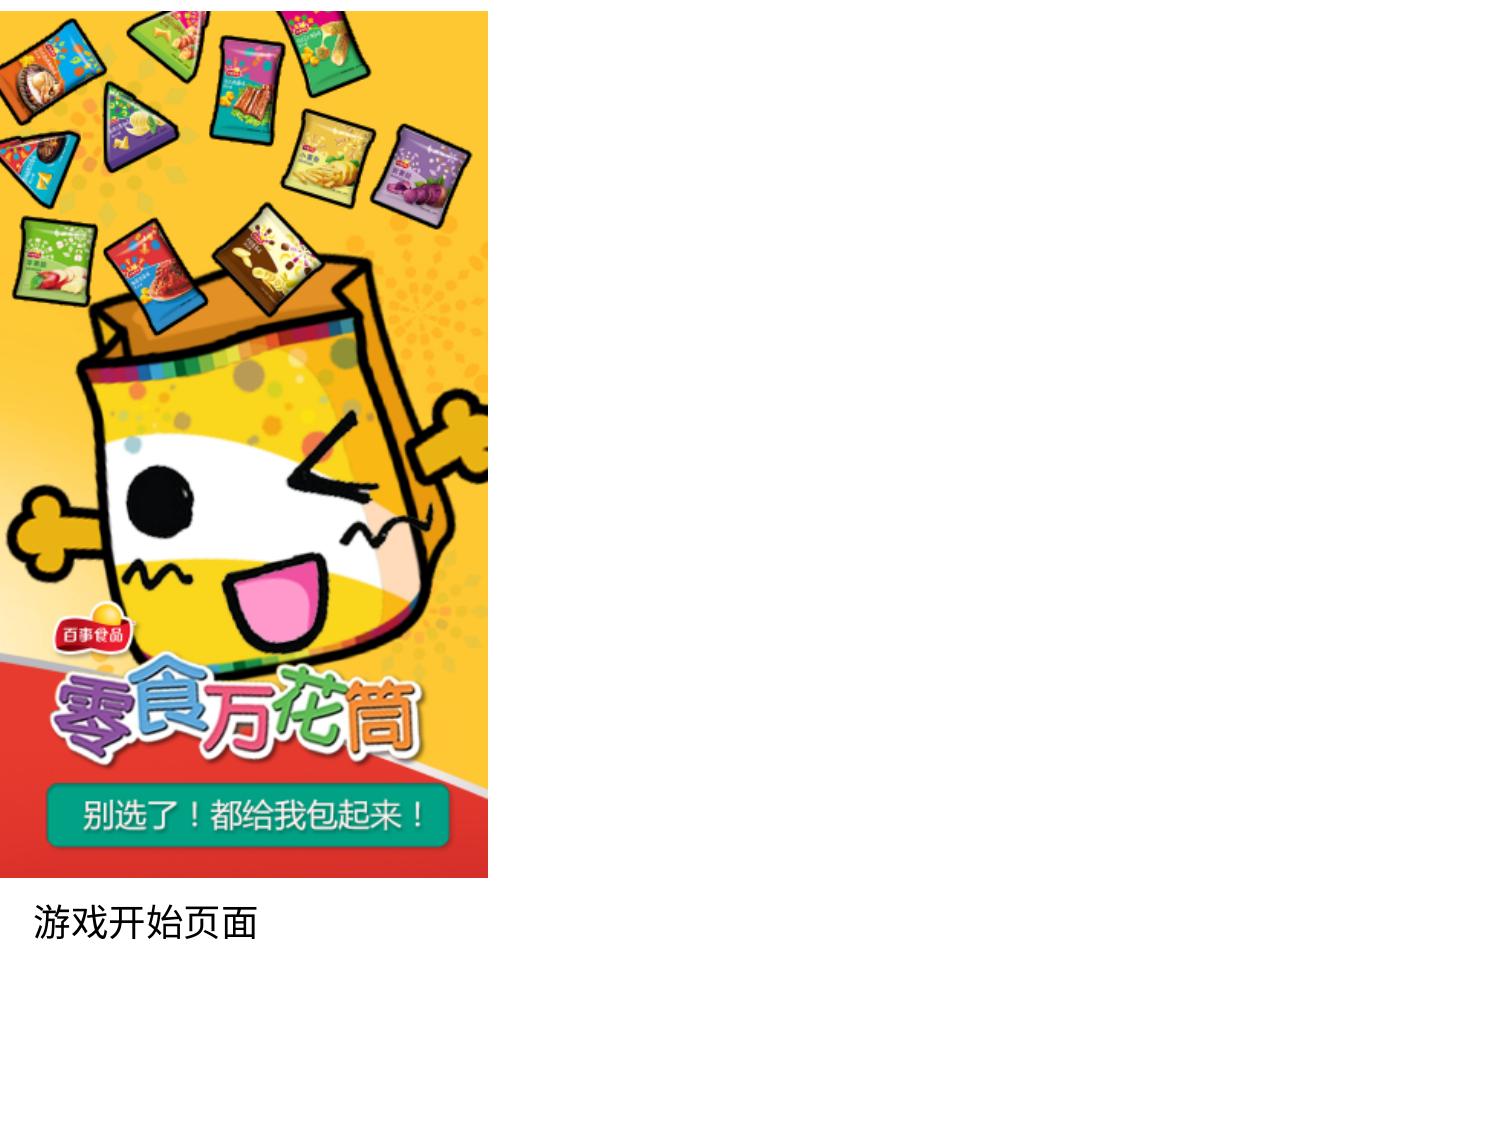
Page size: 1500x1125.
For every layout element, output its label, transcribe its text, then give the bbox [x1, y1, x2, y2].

picture [0, 11, 488, 878]
text_box 游戏开始页面 [18, 891, 274, 952]
